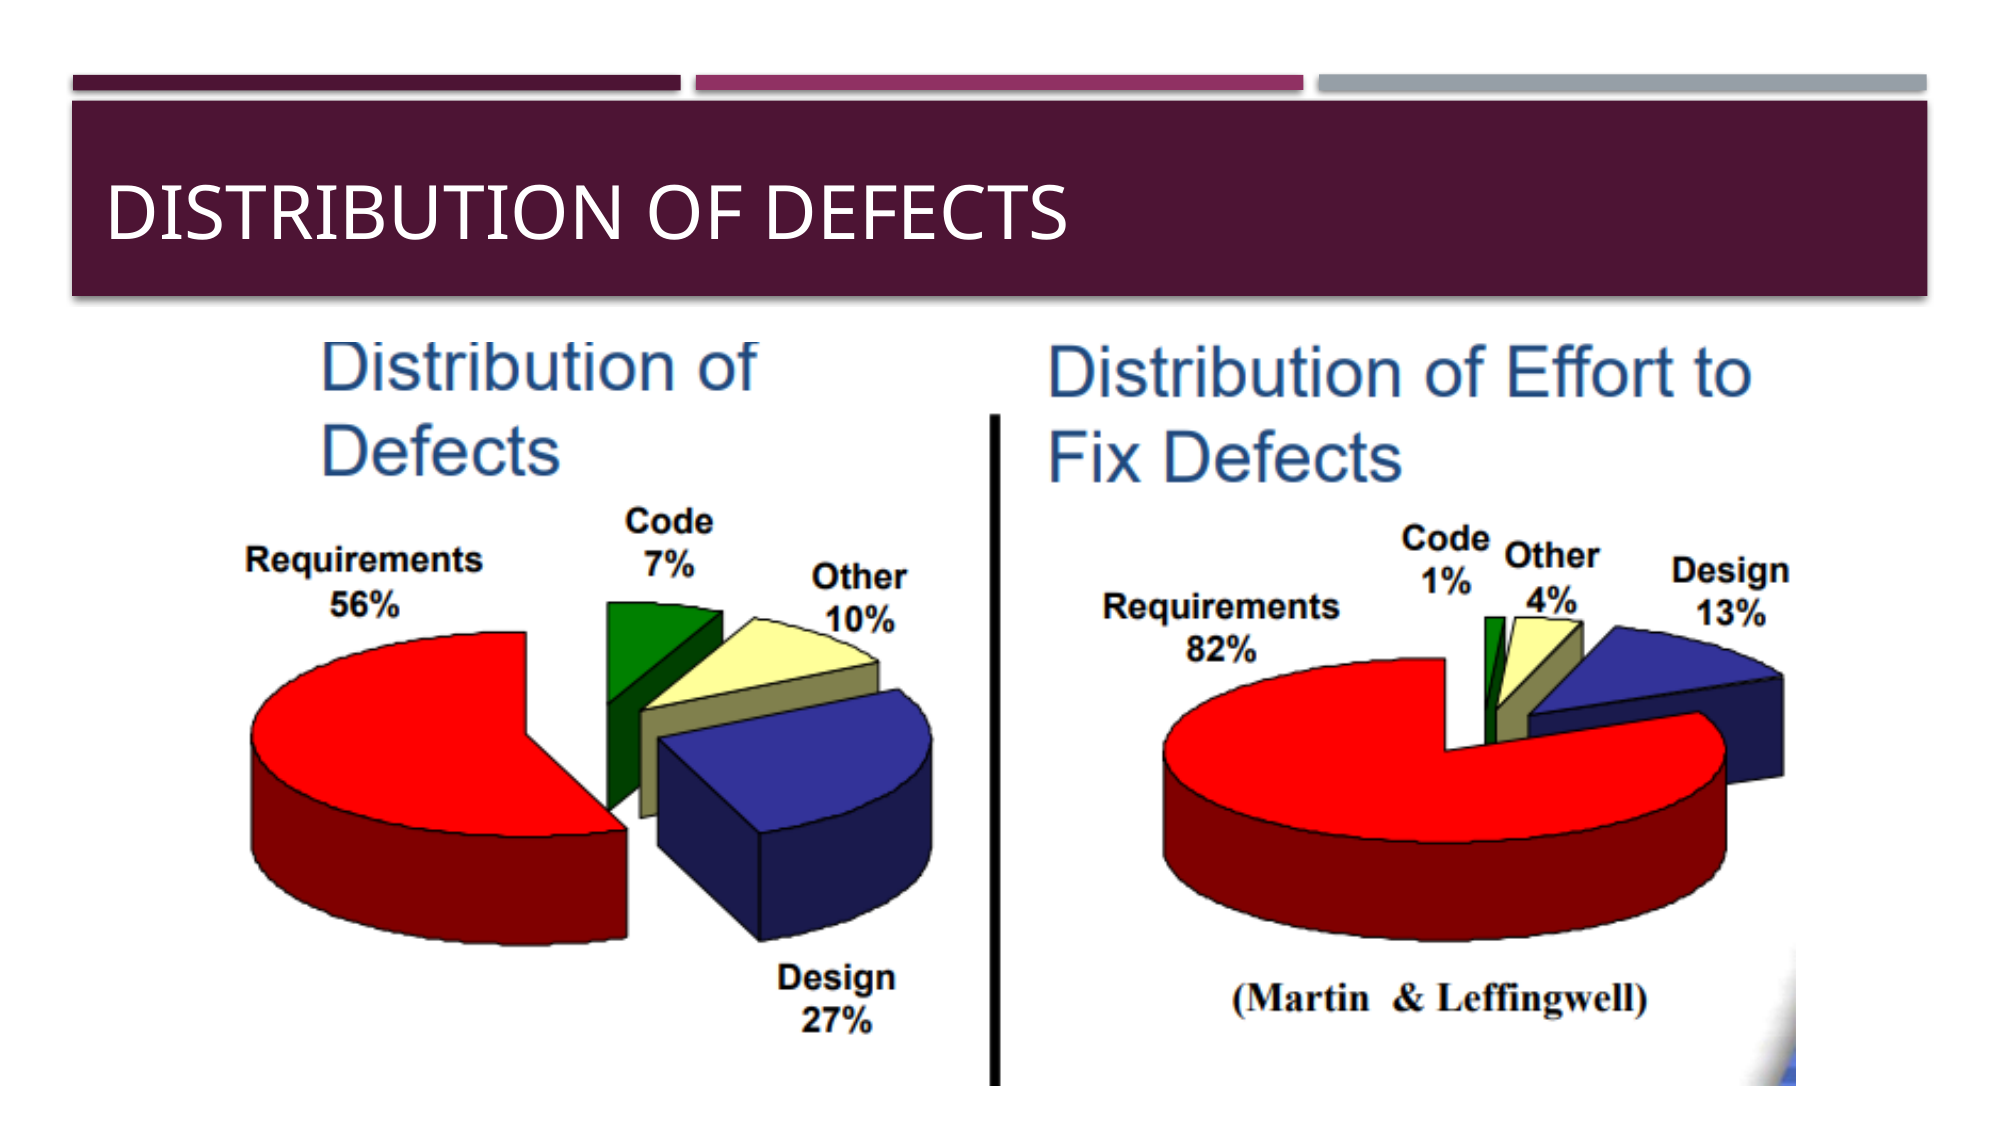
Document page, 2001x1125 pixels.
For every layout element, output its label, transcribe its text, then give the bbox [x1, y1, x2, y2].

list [208, 341, 1796, 1087]
title Distribution of Defects [89, 145, 1700, 262]
